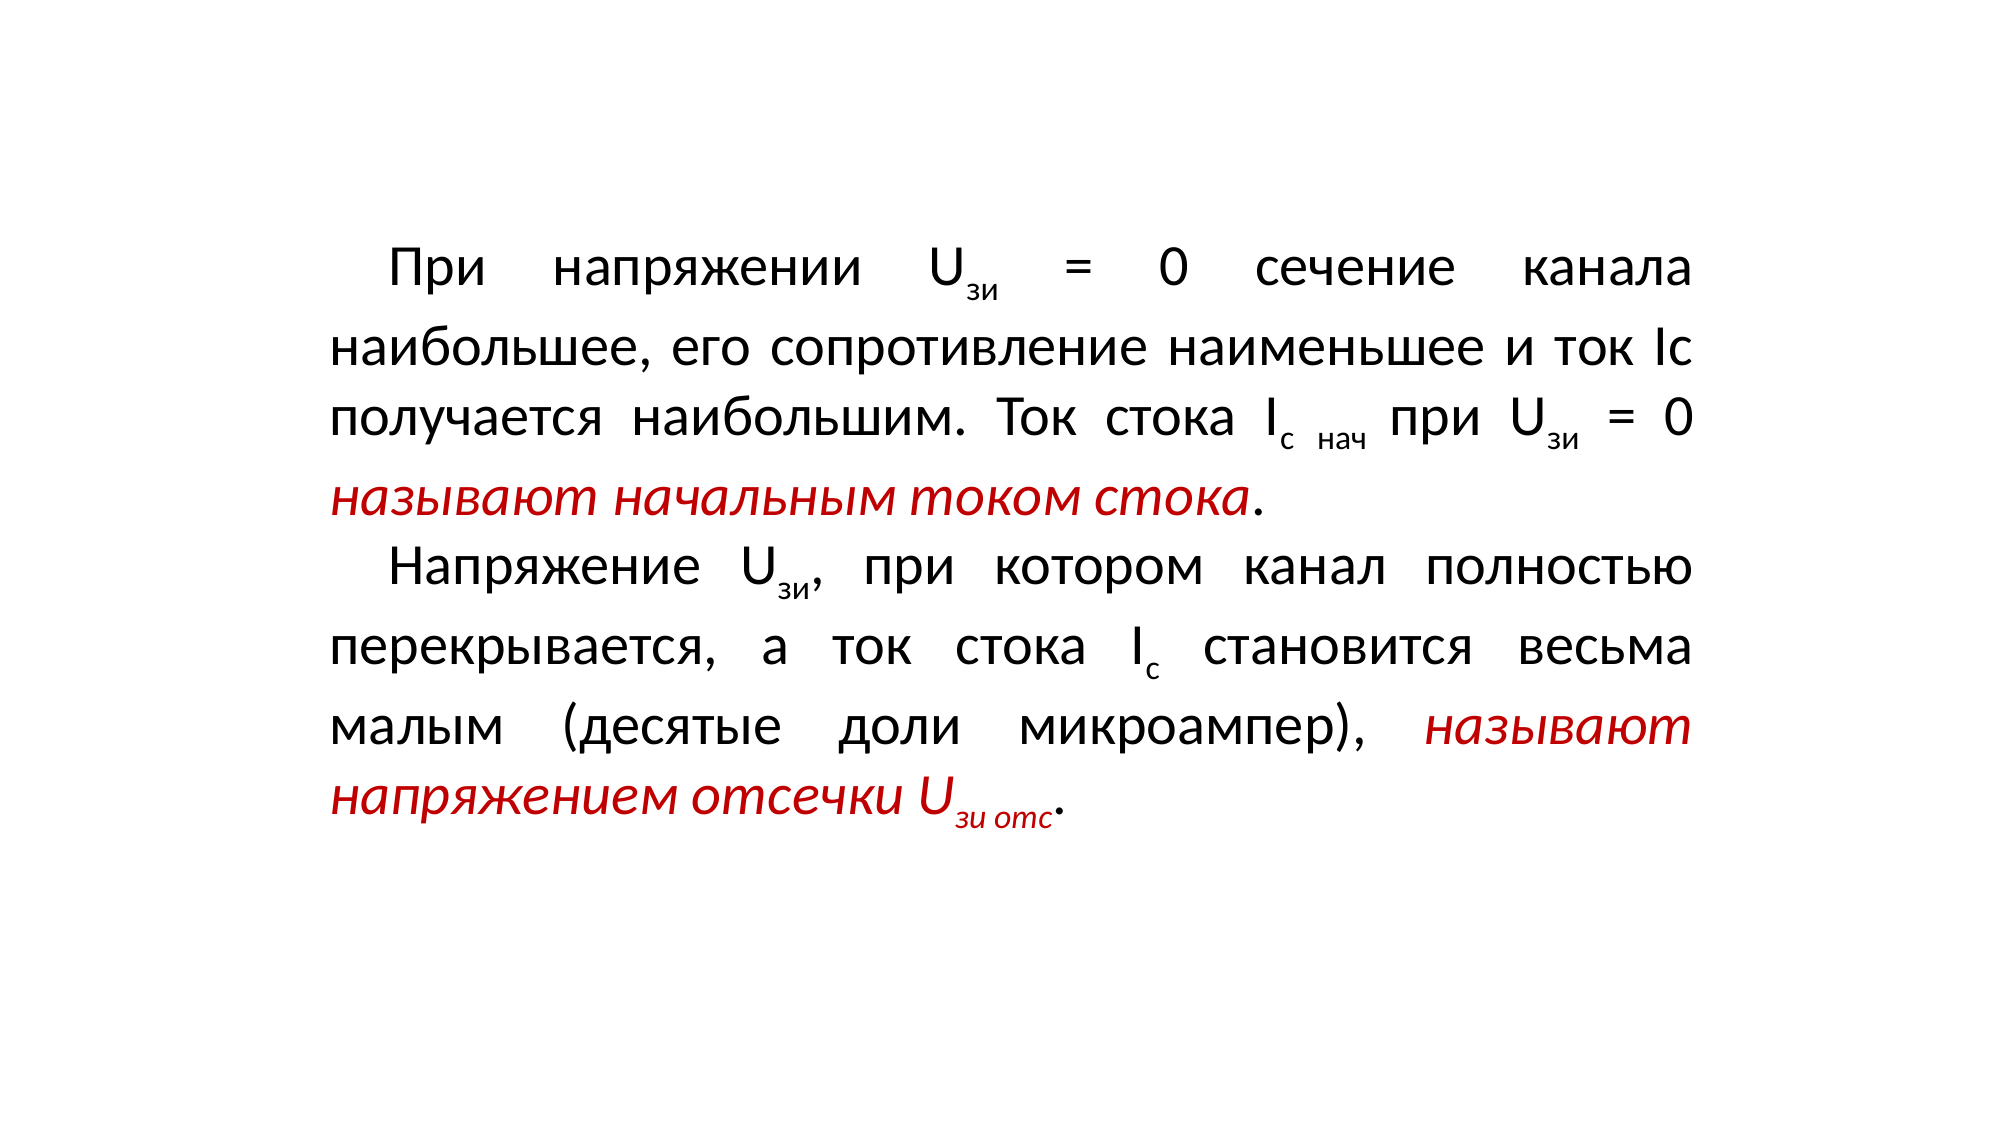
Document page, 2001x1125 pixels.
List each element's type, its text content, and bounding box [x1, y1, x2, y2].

text_box При напряжении Uзи = 0 сечение канала наибольшее, его сопротивление наименьшее и ток Iс получается наибольшим. Ток стока Iс нач при Uзи = 0 называют начальным током стока. Напряжение Uзи, при котором канал полностью перекрывается, а ток стока Iс становится весьма малым (десятые доли микроампер), называют напряжением отсечки Uзи отс. [314, 219, 1709, 843]
